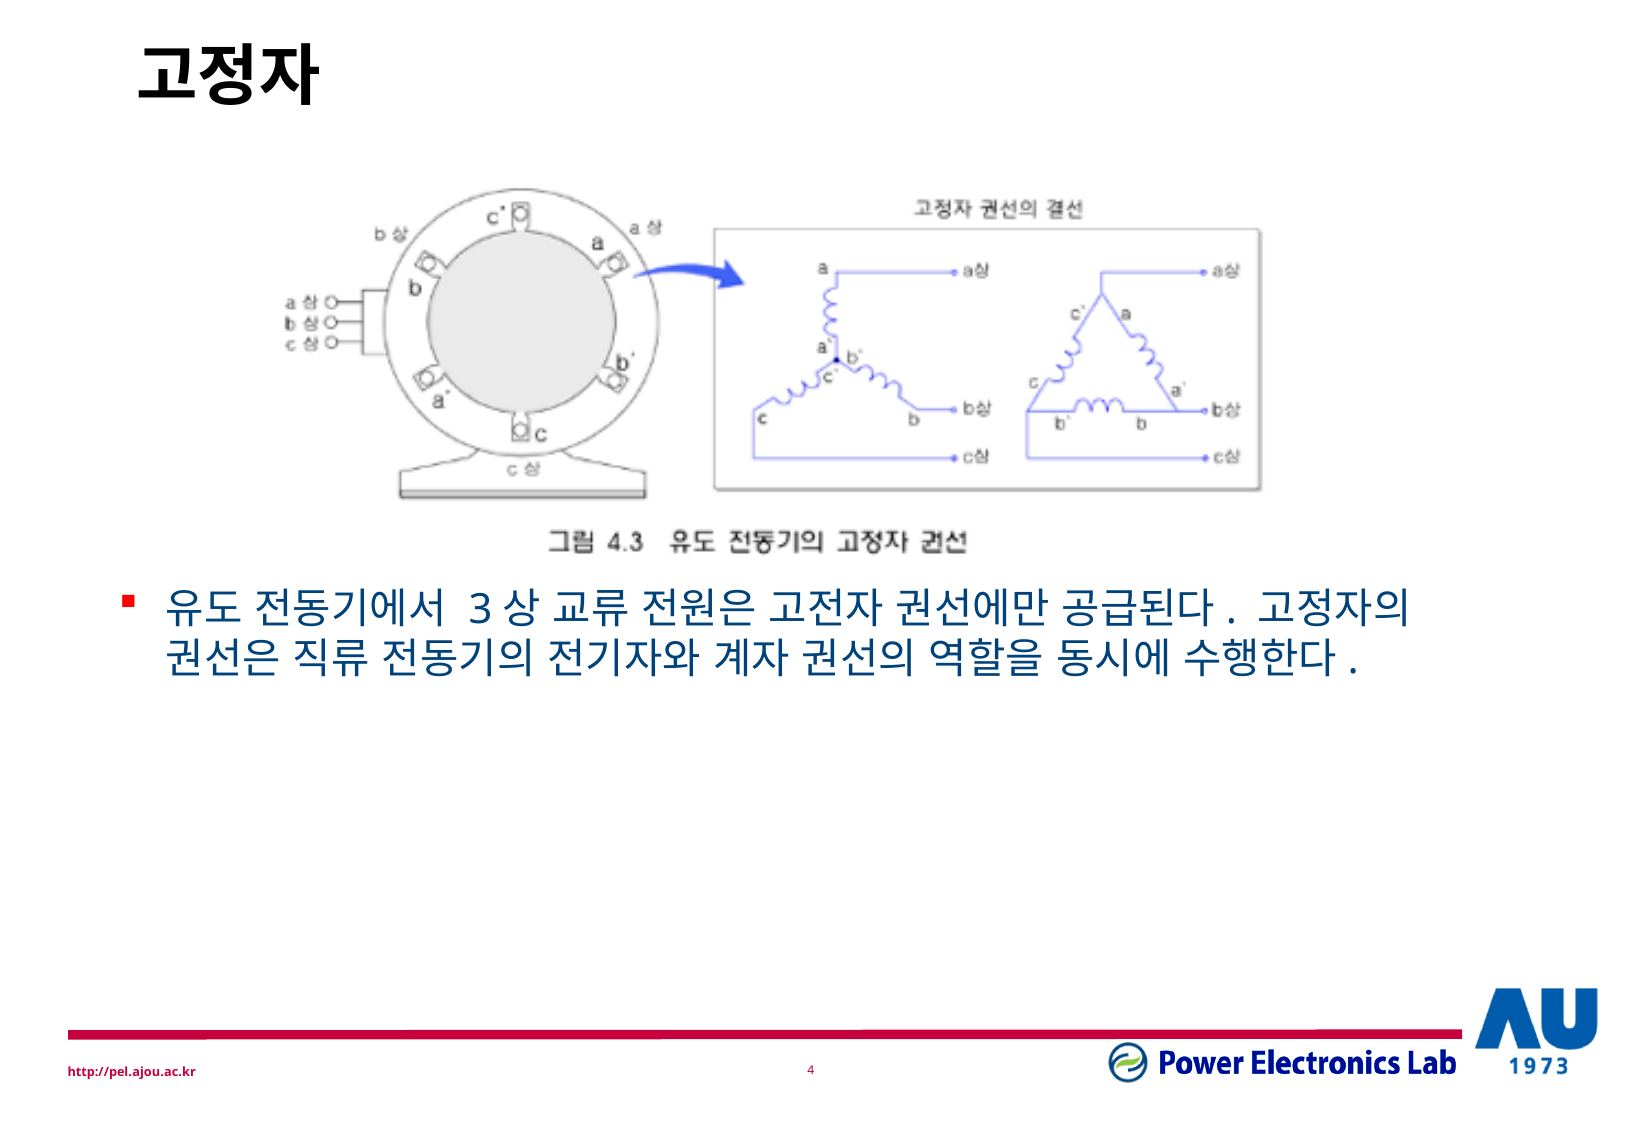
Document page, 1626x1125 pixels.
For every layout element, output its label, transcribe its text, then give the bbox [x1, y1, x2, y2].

picture [233, 134, 1274, 576]
picture [1107, 1041, 1155, 1084]
title 고정자 [120, 27, 1475, 118]
picture [1158, 1046, 1456, 1077]
picture [1469, 984, 1610, 1079]
slide_number 3 [768, 1040, 853, 1096]
list 유도 전동기에서 3상 교류 전원은 고전자 권선에만 공급된다. 고정자의 권선은 직류 전동기의 전기자와 계자 권선의 역할을 동시에 수행한다. [103, 574, 1517, 965]
